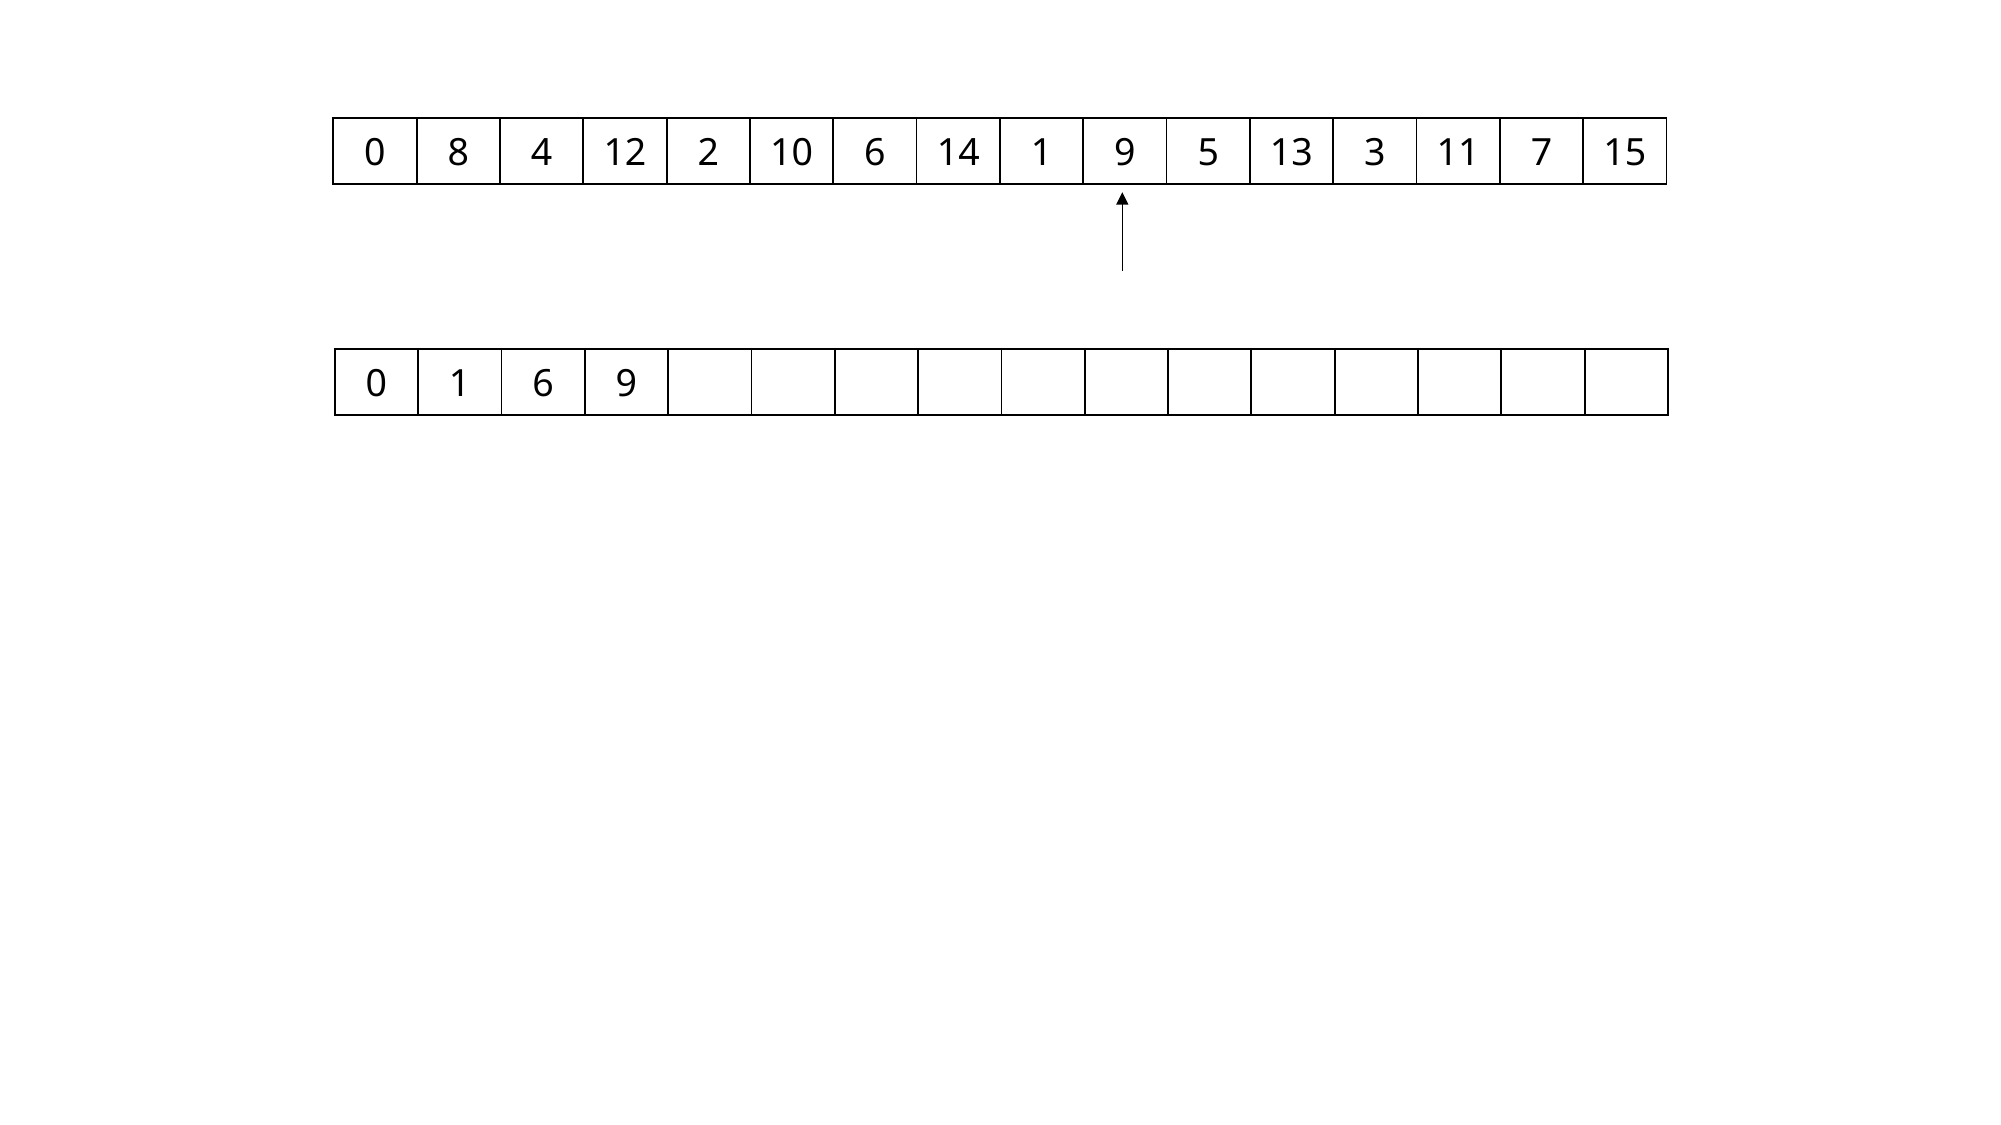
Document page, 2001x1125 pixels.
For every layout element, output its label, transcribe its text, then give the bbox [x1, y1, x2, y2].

table_header 9 [586, 350, 667, 414]
table_header 5 [1167, 119, 1249, 183]
table_header 14 [917, 119, 999, 183]
table_header [836, 350, 917, 414]
table_header [1252, 350, 1334, 414]
table_header 6 [834, 119, 916, 183]
table_header 9 [1084, 119, 1166, 183]
table_header [1336, 350, 1417, 414]
table_header 13 [1251, 119, 1332, 183]
table_header 12 [584, 119, 666, 183]
table_header [669, 350, 751, 414]
table_header [919, 350, 1001, 414]
table_header [1419, 350, 1500, 414]
table_header 0 [334, 119, 416, 183]
table_header 4 [501, 119, 582, 183]
table_header 0 [336, 350, 417, 414]
table_header 15 [1584, 119, 1666, 183]
table_header 8 [418, 119, 499, 183]
table_header 11 [1417, 119, 1499, 183]
table_header [752, 350, 834, 414]
table_header [1586, 350, 1667, 414]
table_header [1002, 350, 1084, 414]
table_header 10 [751, 119, 832, 183]
table_header 2 [668, 119, 749, 183]
table_header [1502, 350, 1584, 414]
table_header 1 [419, 350, 501, 414]
table_header 7 [1501, 119, 1582, 183]
table_header [1169, 350, 1250, 414]
table_header 1 [1001, 119, 1082, 183]
table_header 3 [1334, 119, 1416, 183]
table_header [1086, 350, 1167, 414]
table_header 6 [502, 350, 584, 414]
